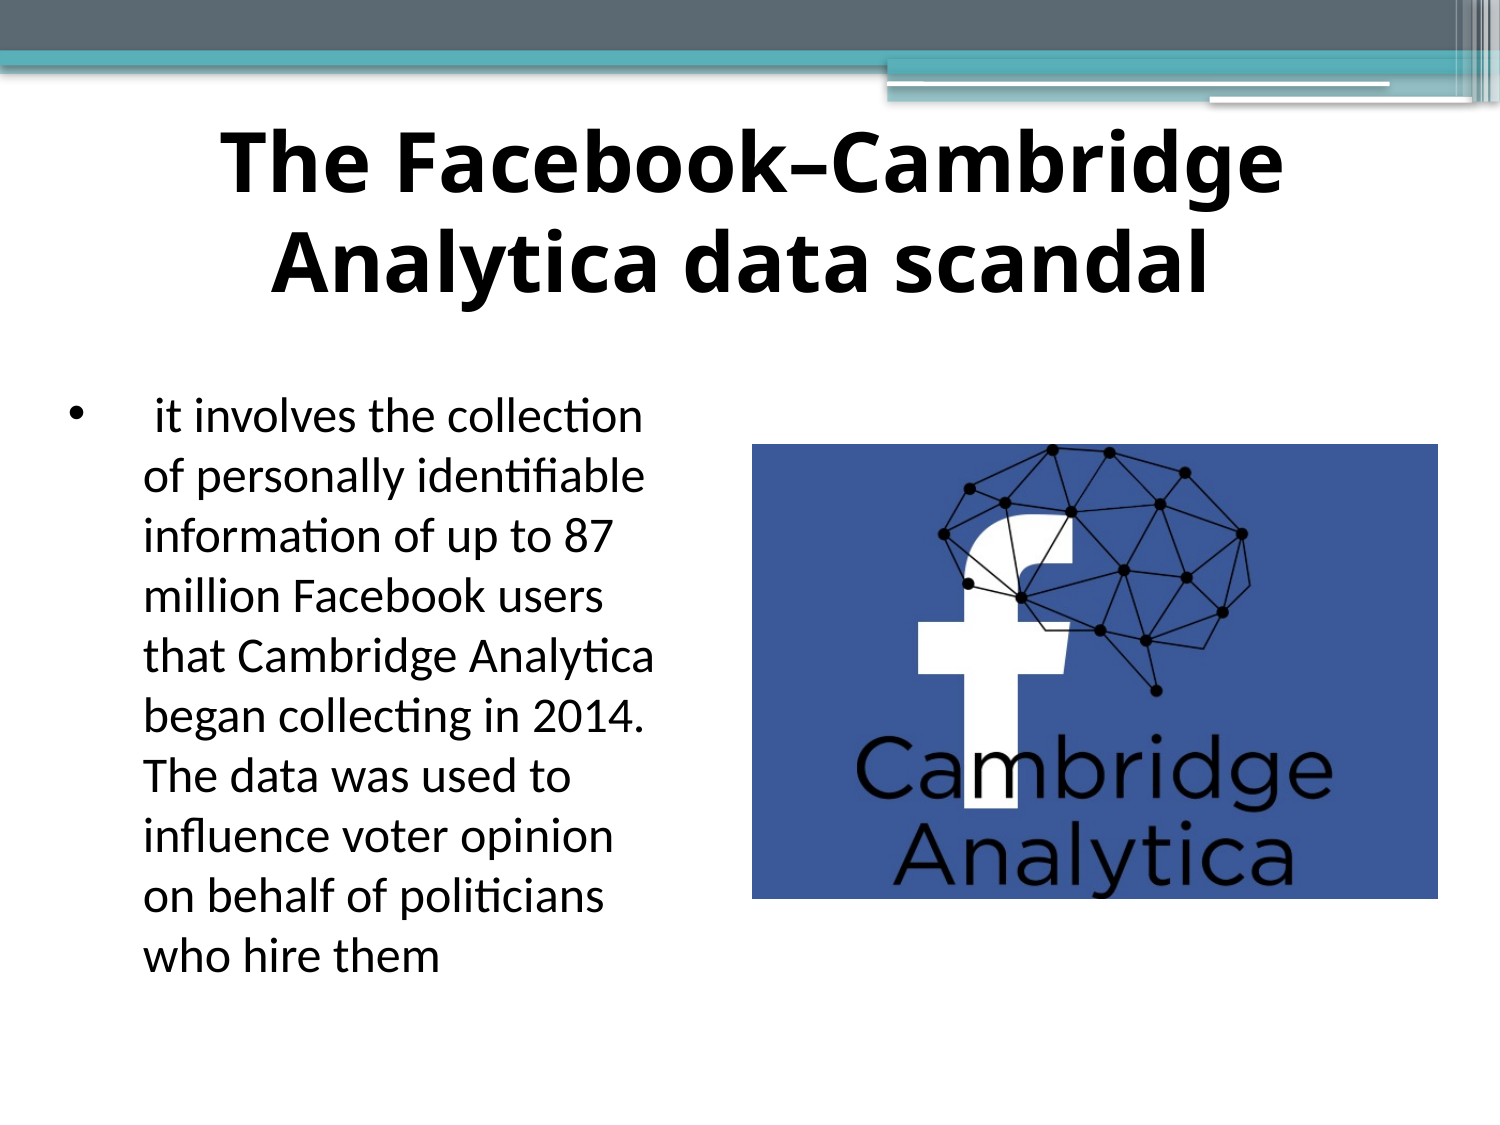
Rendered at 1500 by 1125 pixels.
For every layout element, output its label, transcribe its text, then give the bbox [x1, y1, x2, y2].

picture [752, 444, 1439, 900]
text_box it involves the collection of personally identifiable information of up to 87 million Facebook users that Cambridge Analytica began collecting in 2014. The data was used to influence voter opinion on behalf of politicians who hire them [53, 374, 684, 990]
text_box The Facebook–Cambridge Analytica data scandal [17, 101, 1489, 317]
